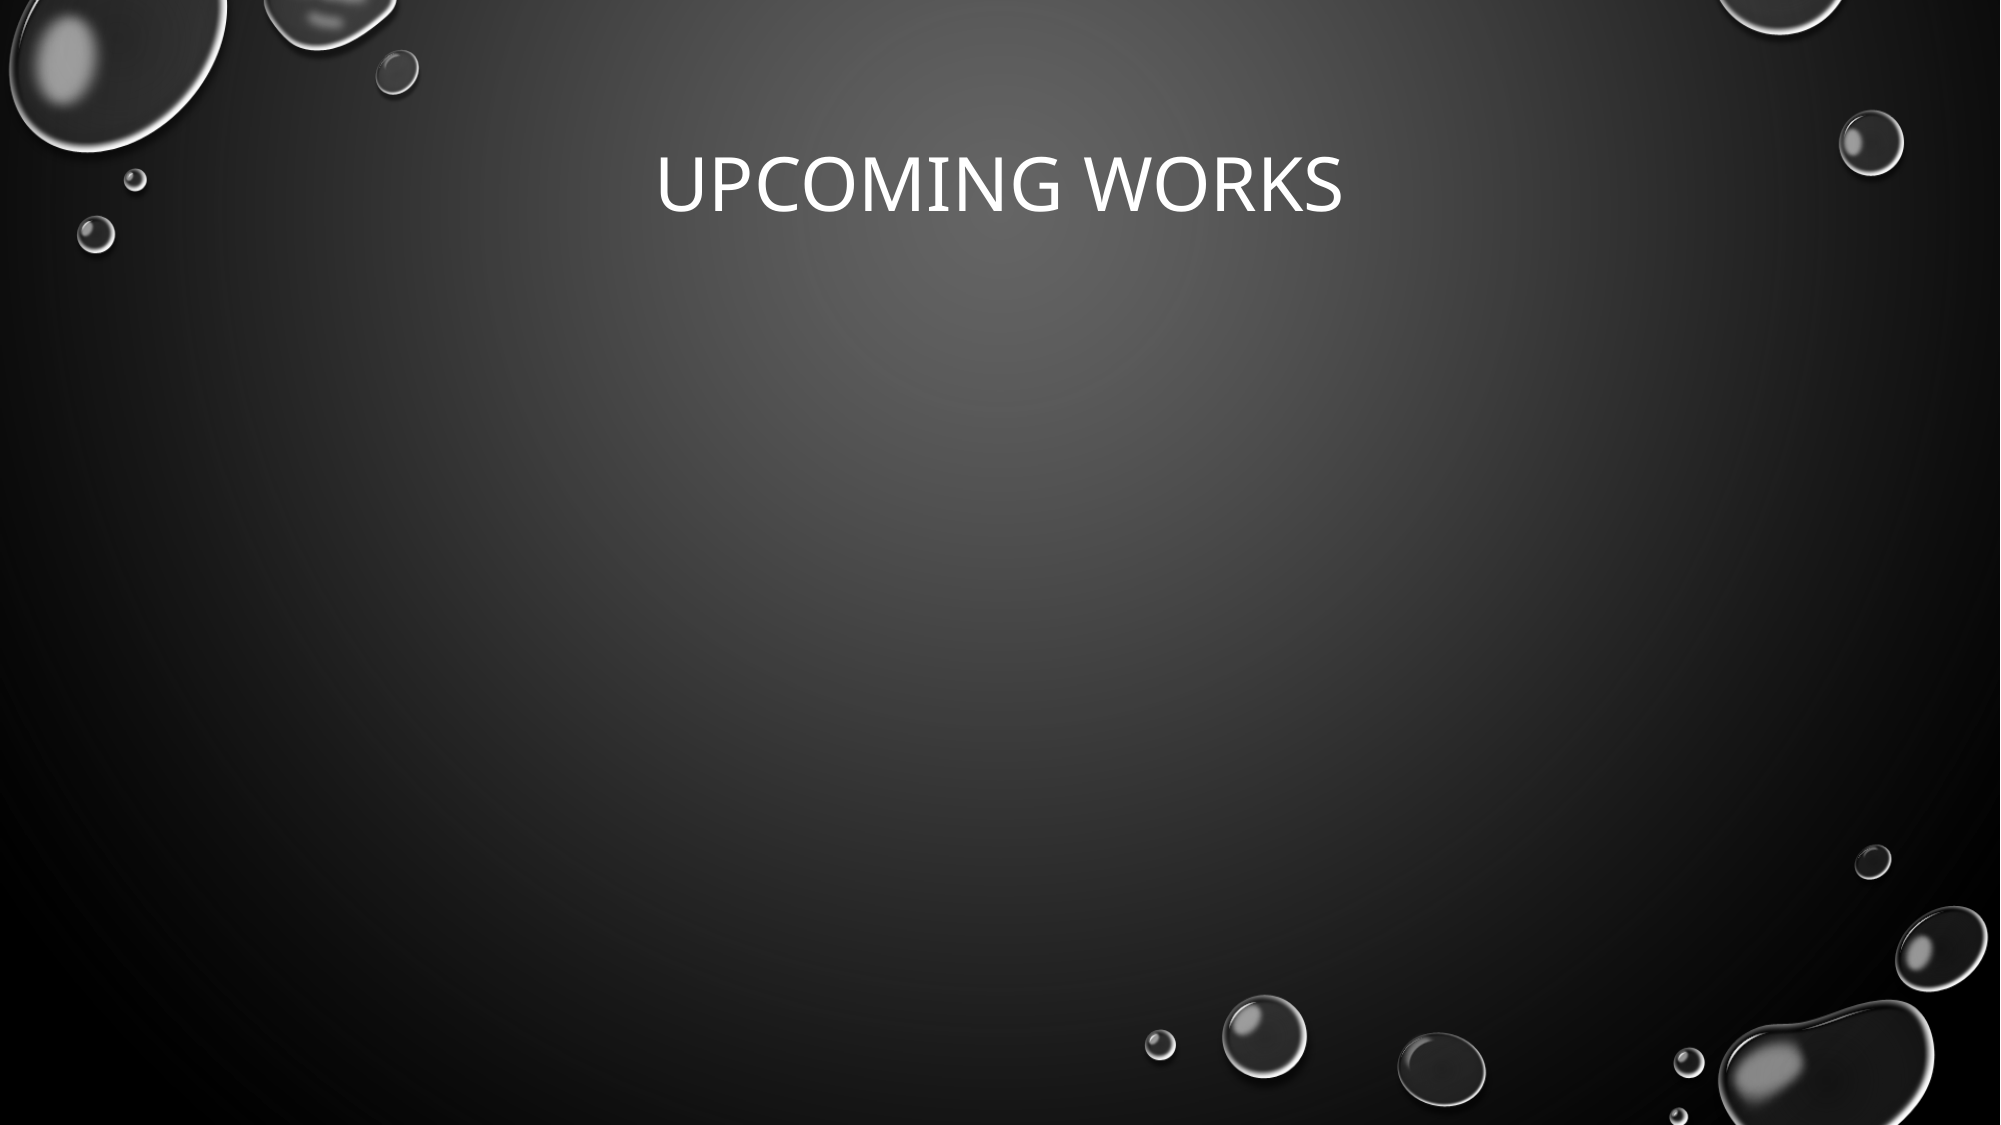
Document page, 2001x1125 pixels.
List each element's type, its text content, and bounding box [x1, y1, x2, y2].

picture [0, 0, 2000, 1125]
title Upcoming works [149, 101, 1851, 364]
